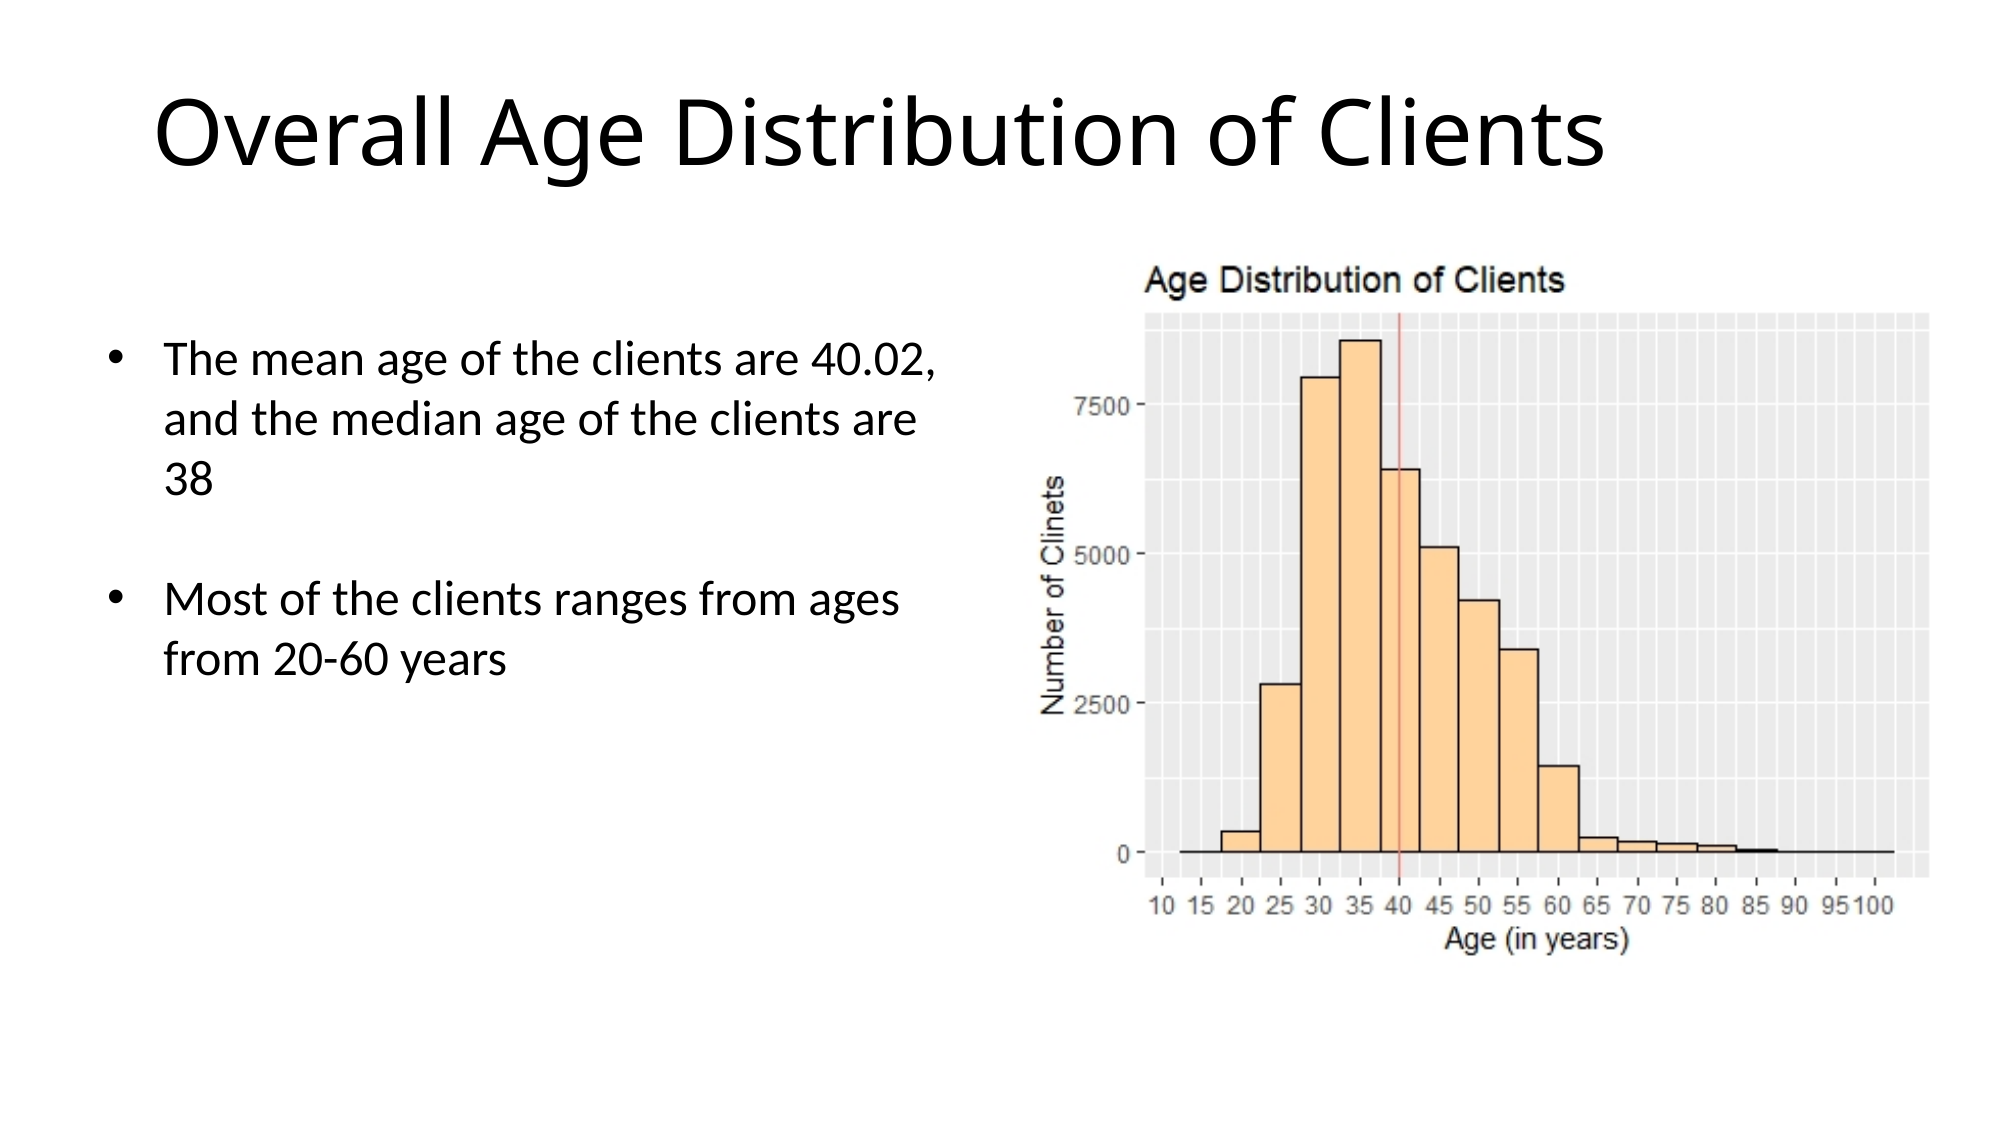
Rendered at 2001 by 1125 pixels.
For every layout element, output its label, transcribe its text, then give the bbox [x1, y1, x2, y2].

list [1022, 249, 1946, 970]
text_box The mean age of the clients are 40.02, and the median age of the clients are 38 Most of the clients ranges from ages from 20-60 years [92, 318, 977, 694]
title Overall Age Distribution of Clients [137, 59, 1863, 213]
